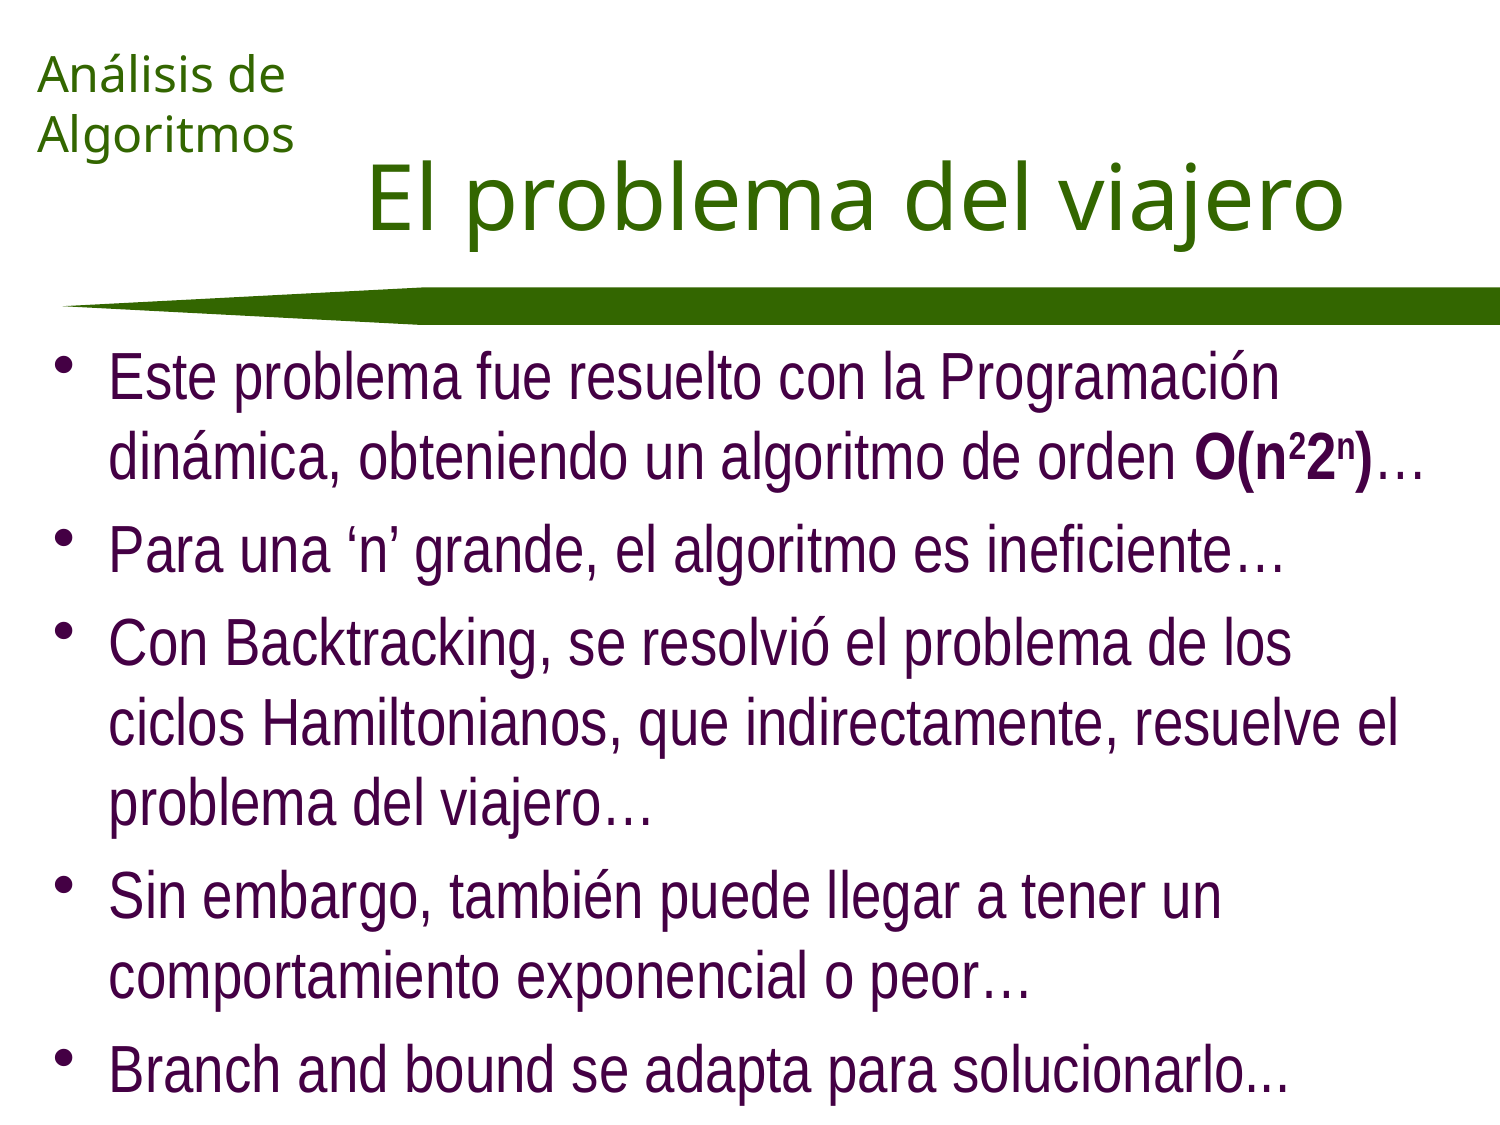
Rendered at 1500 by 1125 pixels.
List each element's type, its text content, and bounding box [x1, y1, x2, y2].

list Este problema fue resuelto con la Programación dinámica, obteniendo un algoritmo de orden O(n22n)… Para una ‘n’ grande, el algoritmo es ineficiente… Con Backtracking, se resolvió el problema de los ciclos Hamiltonianos, que indirectamente, resuelve el problema del viajero… Sin embargo, también puede llegar a tener un comportamiento exponencial o peor… Branch and bound se adapta para solucionarlo... [37, 324, 1463, 1000]
title El problema del viajero [324, 99, 1388, 288]
